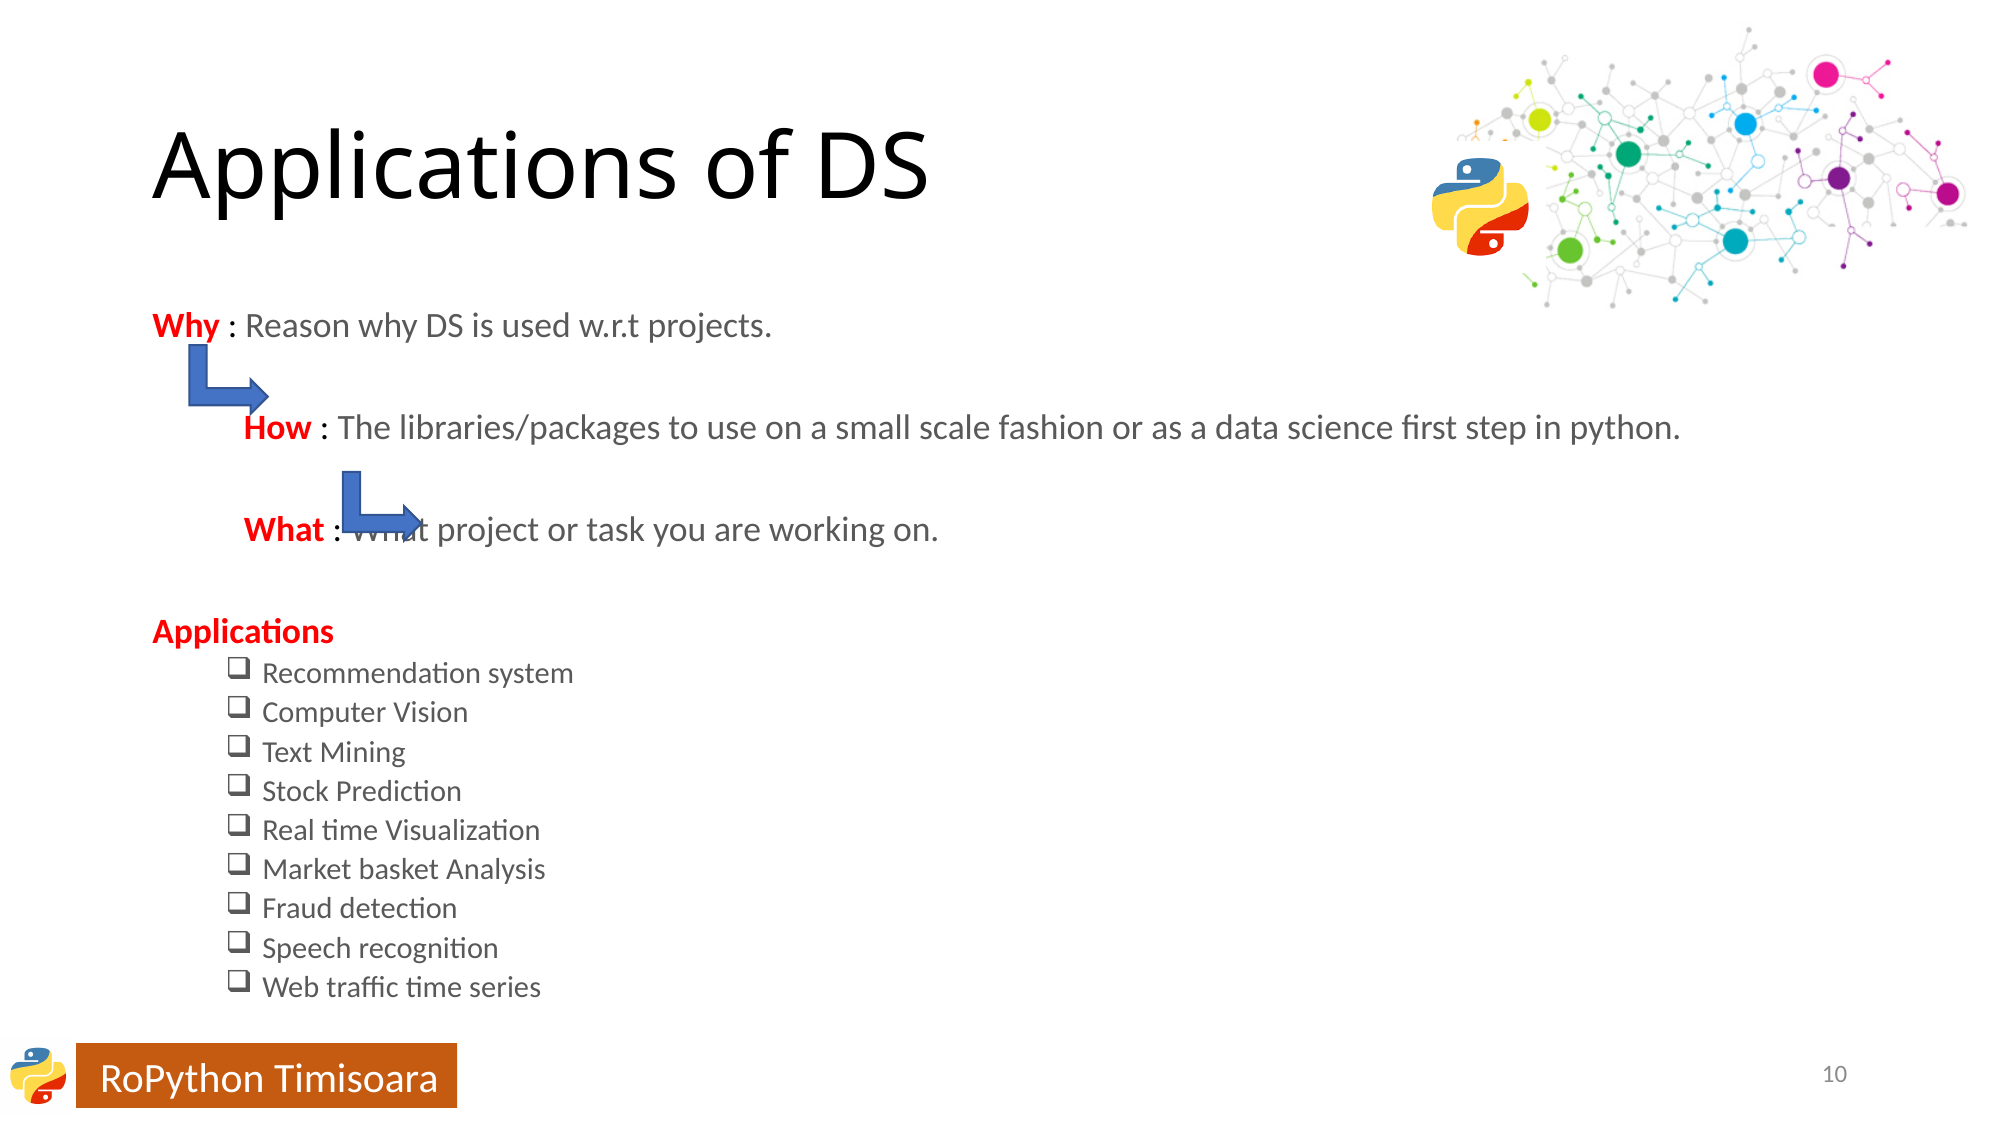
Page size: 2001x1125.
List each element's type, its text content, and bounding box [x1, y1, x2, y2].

text_box [188, 344, 270, 417]
picture [1414, 9, 1987, 345]
list Why : Reason why DS is used w.r.t projects. How : The libraries/packages to use on a small scale fashion or as a data science first step in python. What : What project or task you are working on. Applications Recommendation system Computer Vision Text Mining Stock Prediction Real time Visualization Market basket Analysis Fraud detection Speech recognition Web traffic time series [137, 299, 1863, 1014]
slide_number 10 [1412, 1042, 1863, 1103]
title Applications of DS [137, 59, 1414, 278]
picture [0, 1038, 76, 1114]
text_box [341, 470, 423, 544]
text_box RoPython Timisoara [76, 1043, 458, 1108]
